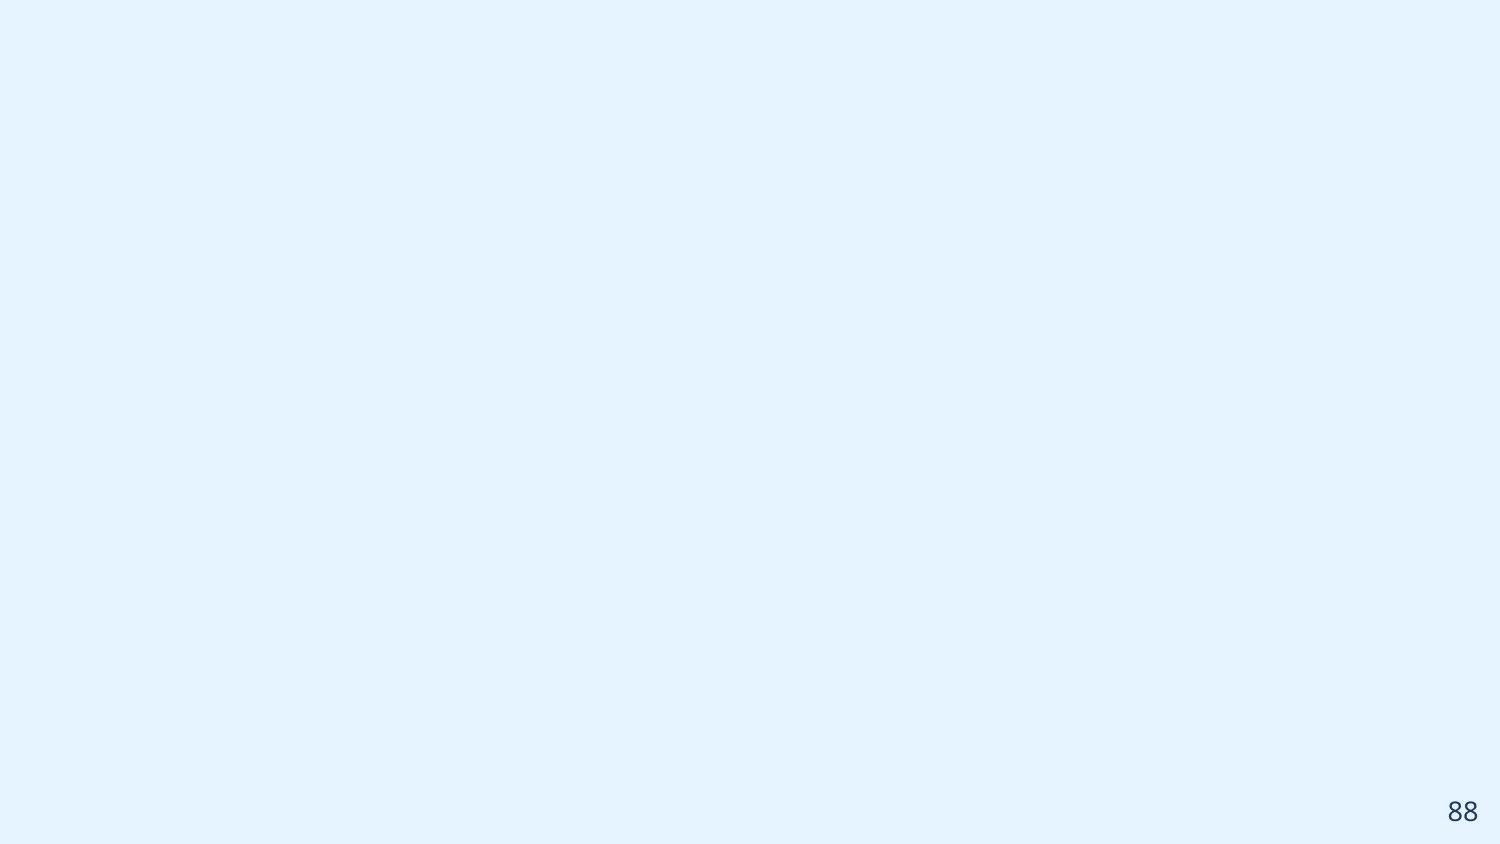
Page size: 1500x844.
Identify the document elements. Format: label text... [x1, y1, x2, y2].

slide_number ‹#› [1403, 779, 1494, 844]
